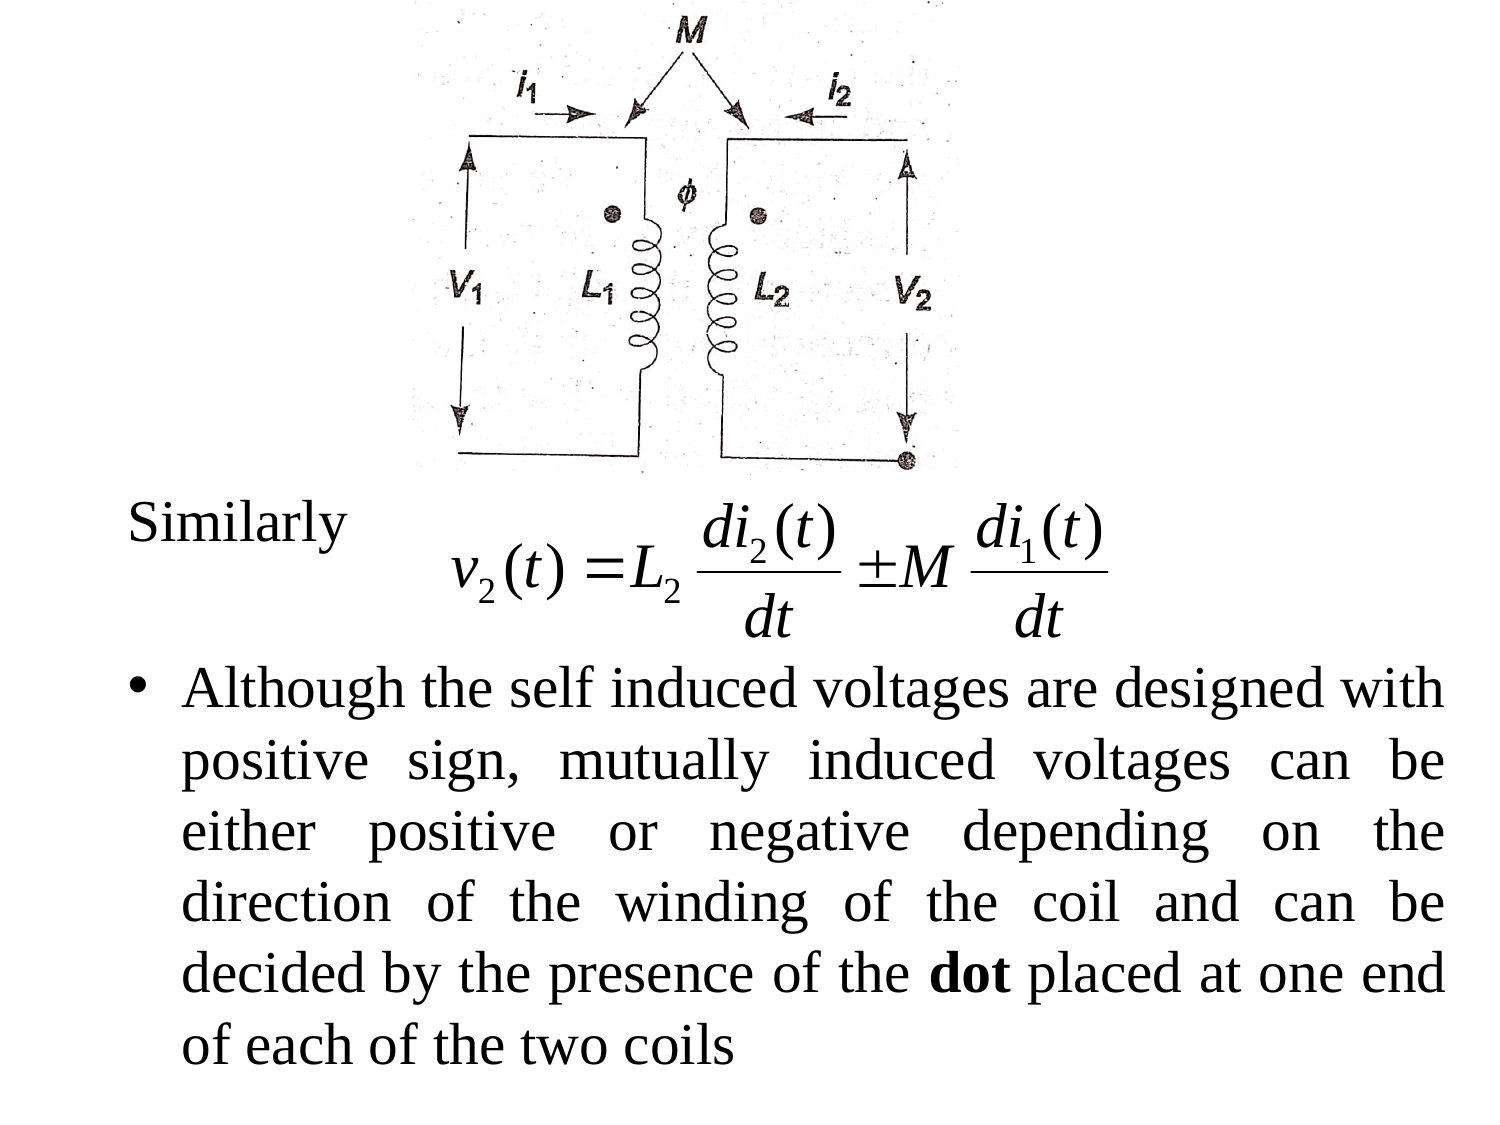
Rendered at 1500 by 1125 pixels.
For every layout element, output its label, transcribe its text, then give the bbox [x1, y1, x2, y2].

picture [412, 0, 960, 476]
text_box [441, 487, 1121, 652]
list Similarly Although the self induced voltages are designed with positive sign, mutually induced voltages can be either positive or negative depending on the direction of the winding of the coil and can be decided by the presence of the dot placed at one end of each of the two coils [112, 474, 1463, 1088]
